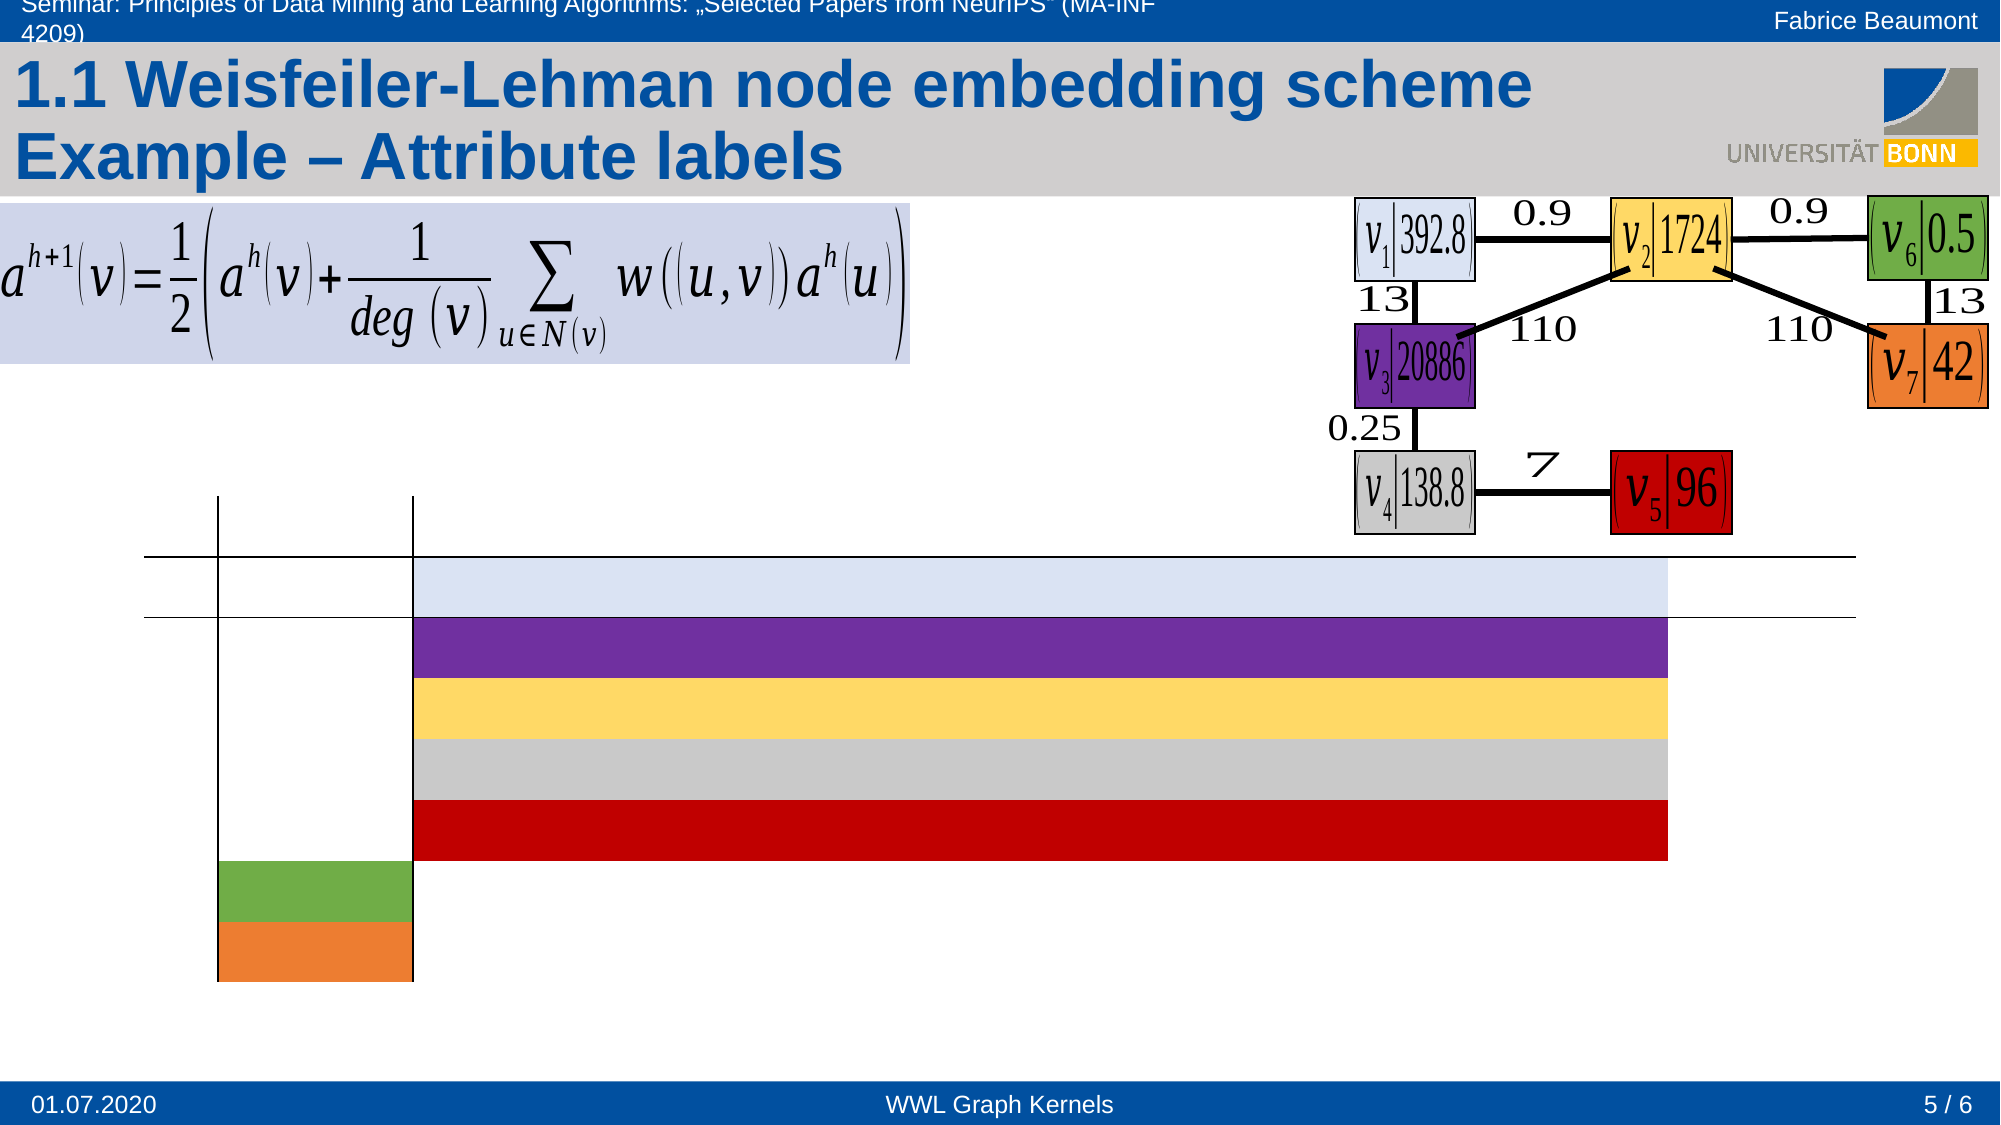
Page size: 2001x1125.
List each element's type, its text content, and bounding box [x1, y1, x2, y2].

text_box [1327, 190, 1988, 534]
picture [1725, 44, 1978, 187]
text_box 5 / 6 [1850, 1081, 1988, 1125]
list 1.1 Weisfeiler-Lehman node embedding scheme Example – Attribute labels [0, 42, 1725, 195]
